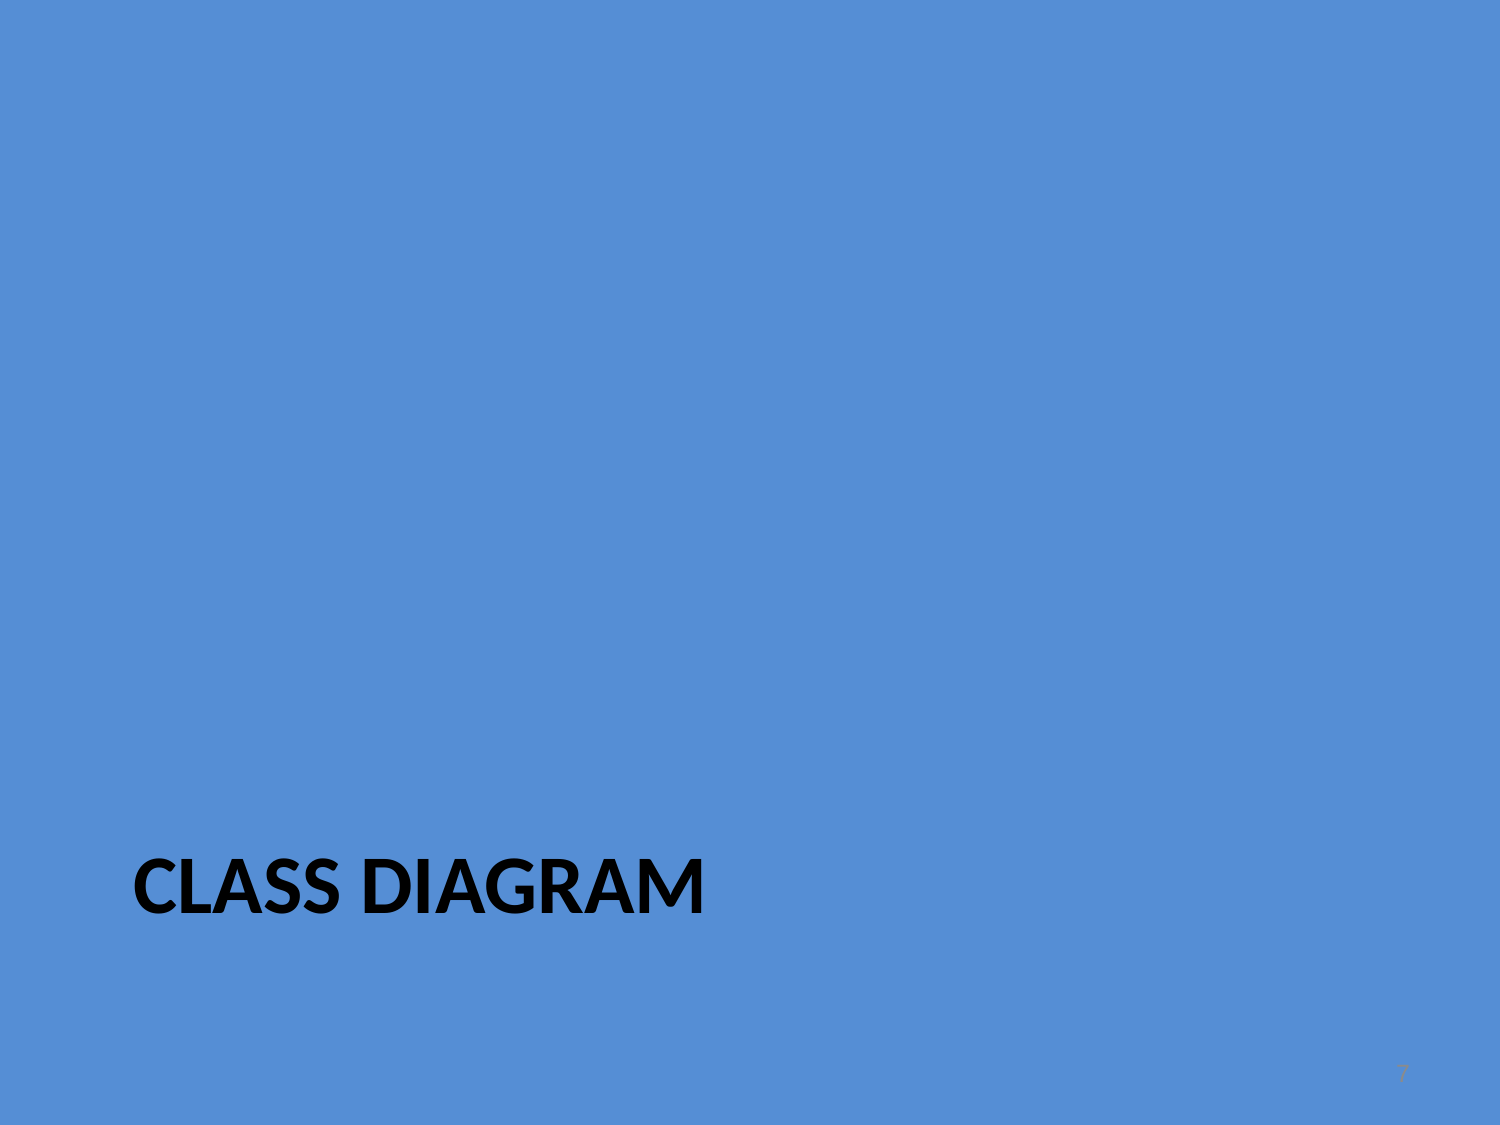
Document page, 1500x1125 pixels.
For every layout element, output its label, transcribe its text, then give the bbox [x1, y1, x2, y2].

title Class Diagram [118, 722, 1394, 947]
slide_number 7 [1074, 1042, 1425, 1103]
